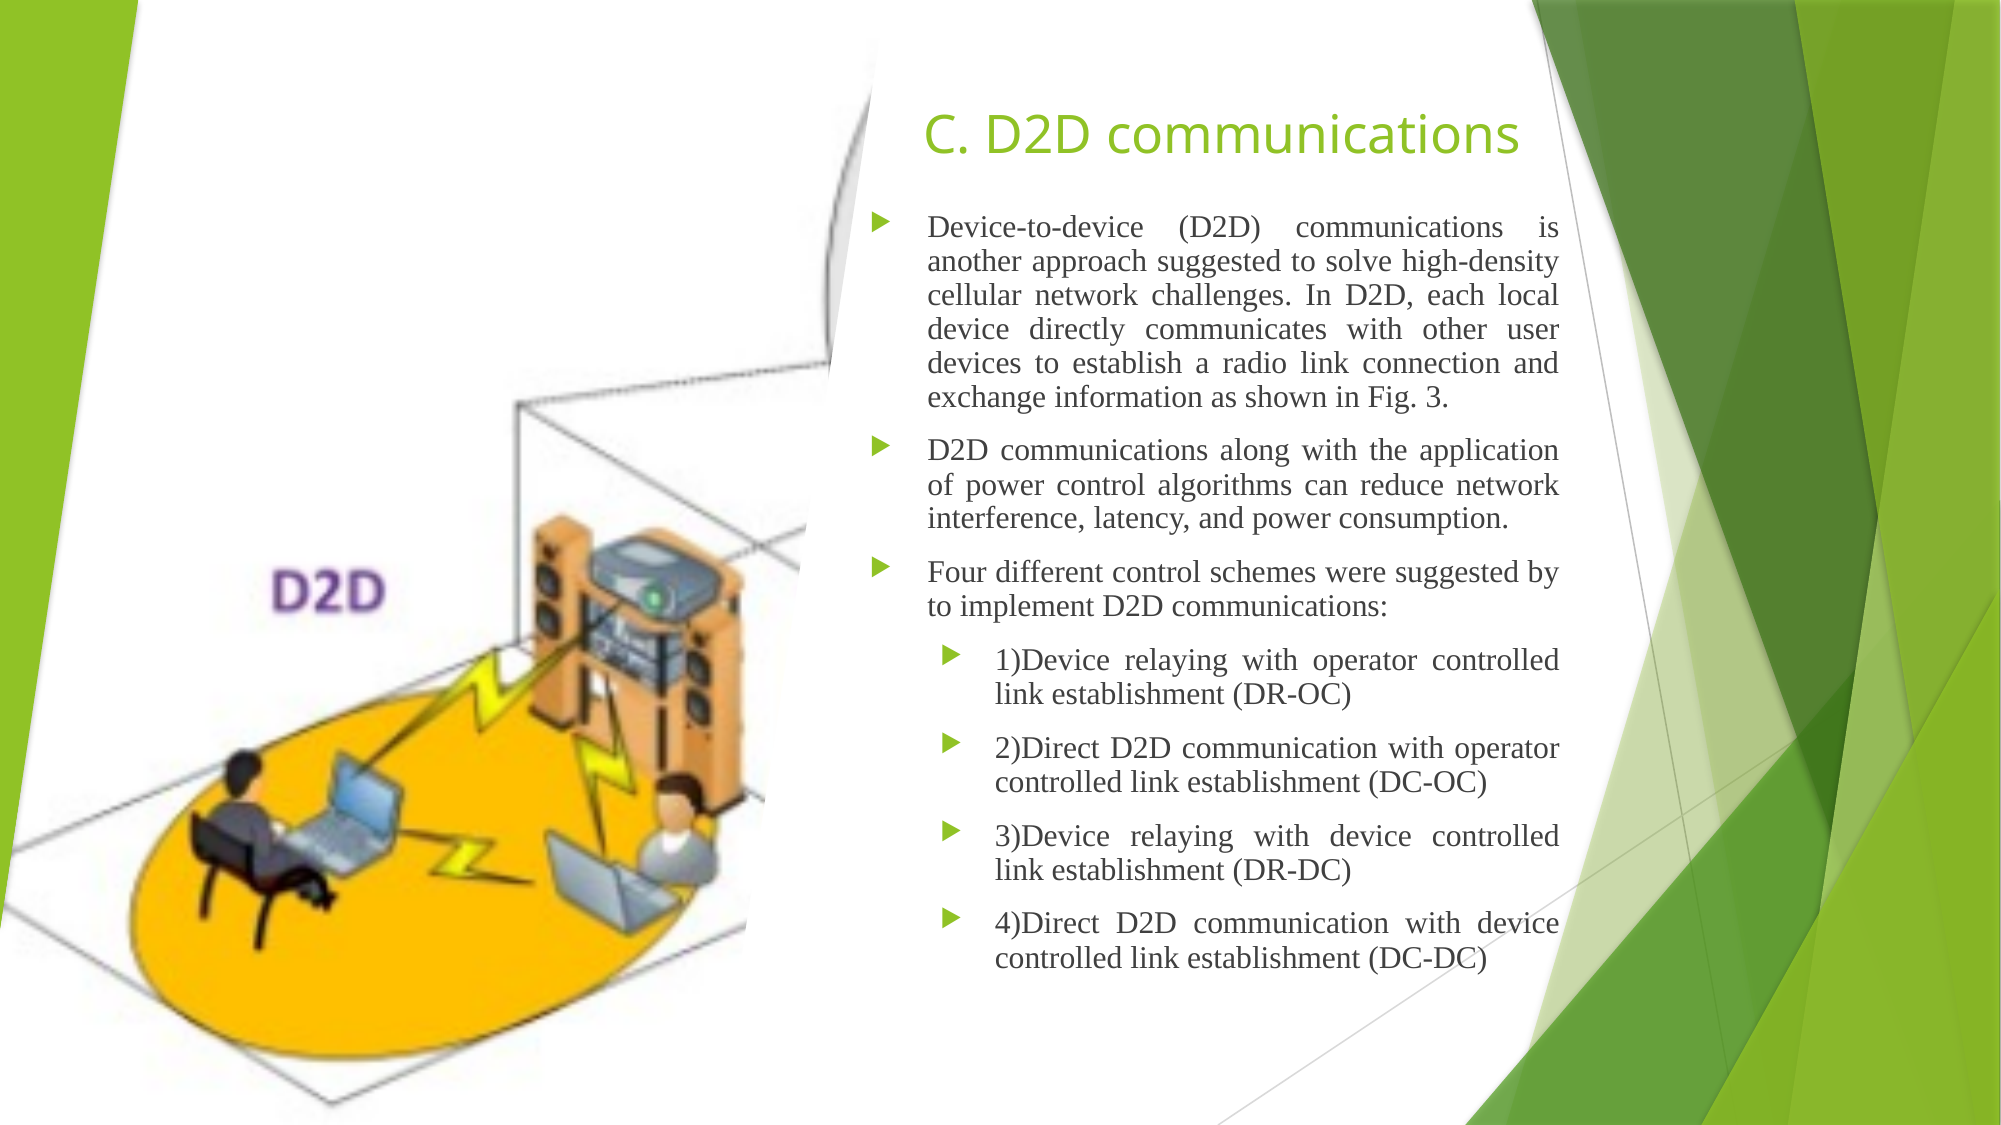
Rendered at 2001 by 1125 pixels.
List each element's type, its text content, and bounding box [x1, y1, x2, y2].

title C. D2D communications [908, 99, 1575, 202]
list Device-to-device (D2D) communications is another approach suggested to solve high-density cellular network challenges. In D2D, each local device directly communicates with other user devices to establish a radio link connection and exchange information as shown in Fig. 3. D2D communications along with the application of power control algorithms can reduce network interference, latency, and power consumption. Four different control schemes were suggested by to implement D2D communications: 1)Device relaying with operator controlled link establishment (DR-OC) 2)Direct D2D communication with operator controlled link establishment (DC-OC) 3)Device relaying with device controlled link establishment (DR-DC) 4)Direct D2D communication with device controlled link establishment (DC-DC) [890, 202, 1575, 992]
picture [0, 0, 886, 1125]
